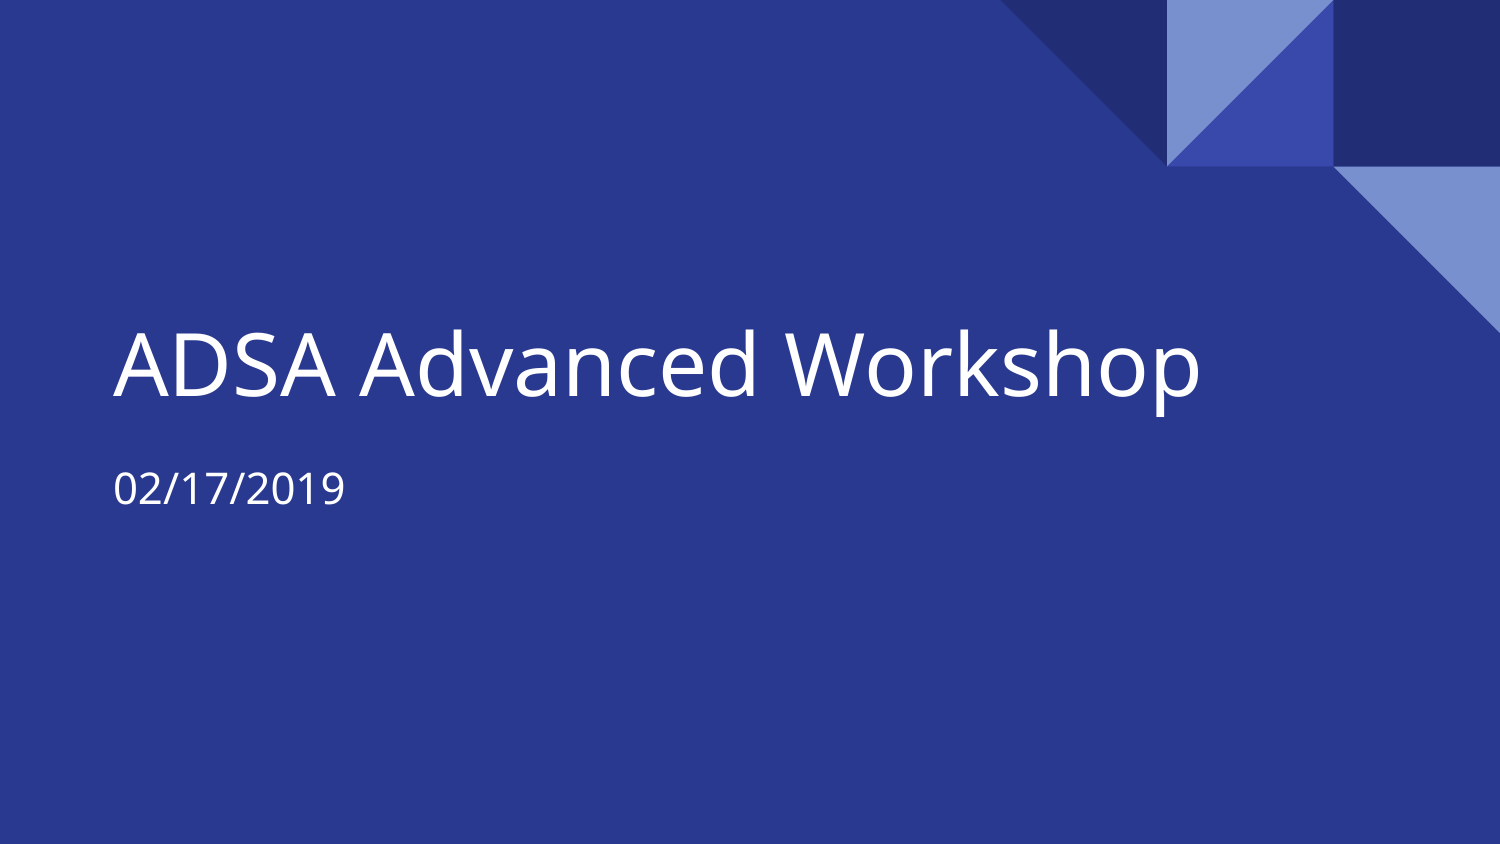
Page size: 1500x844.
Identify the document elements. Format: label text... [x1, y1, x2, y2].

subtitle 02/17/2019 [98, 445, 1447, 517]
title ADSA Advanced Workshop [98, 291, 1447, 429]
